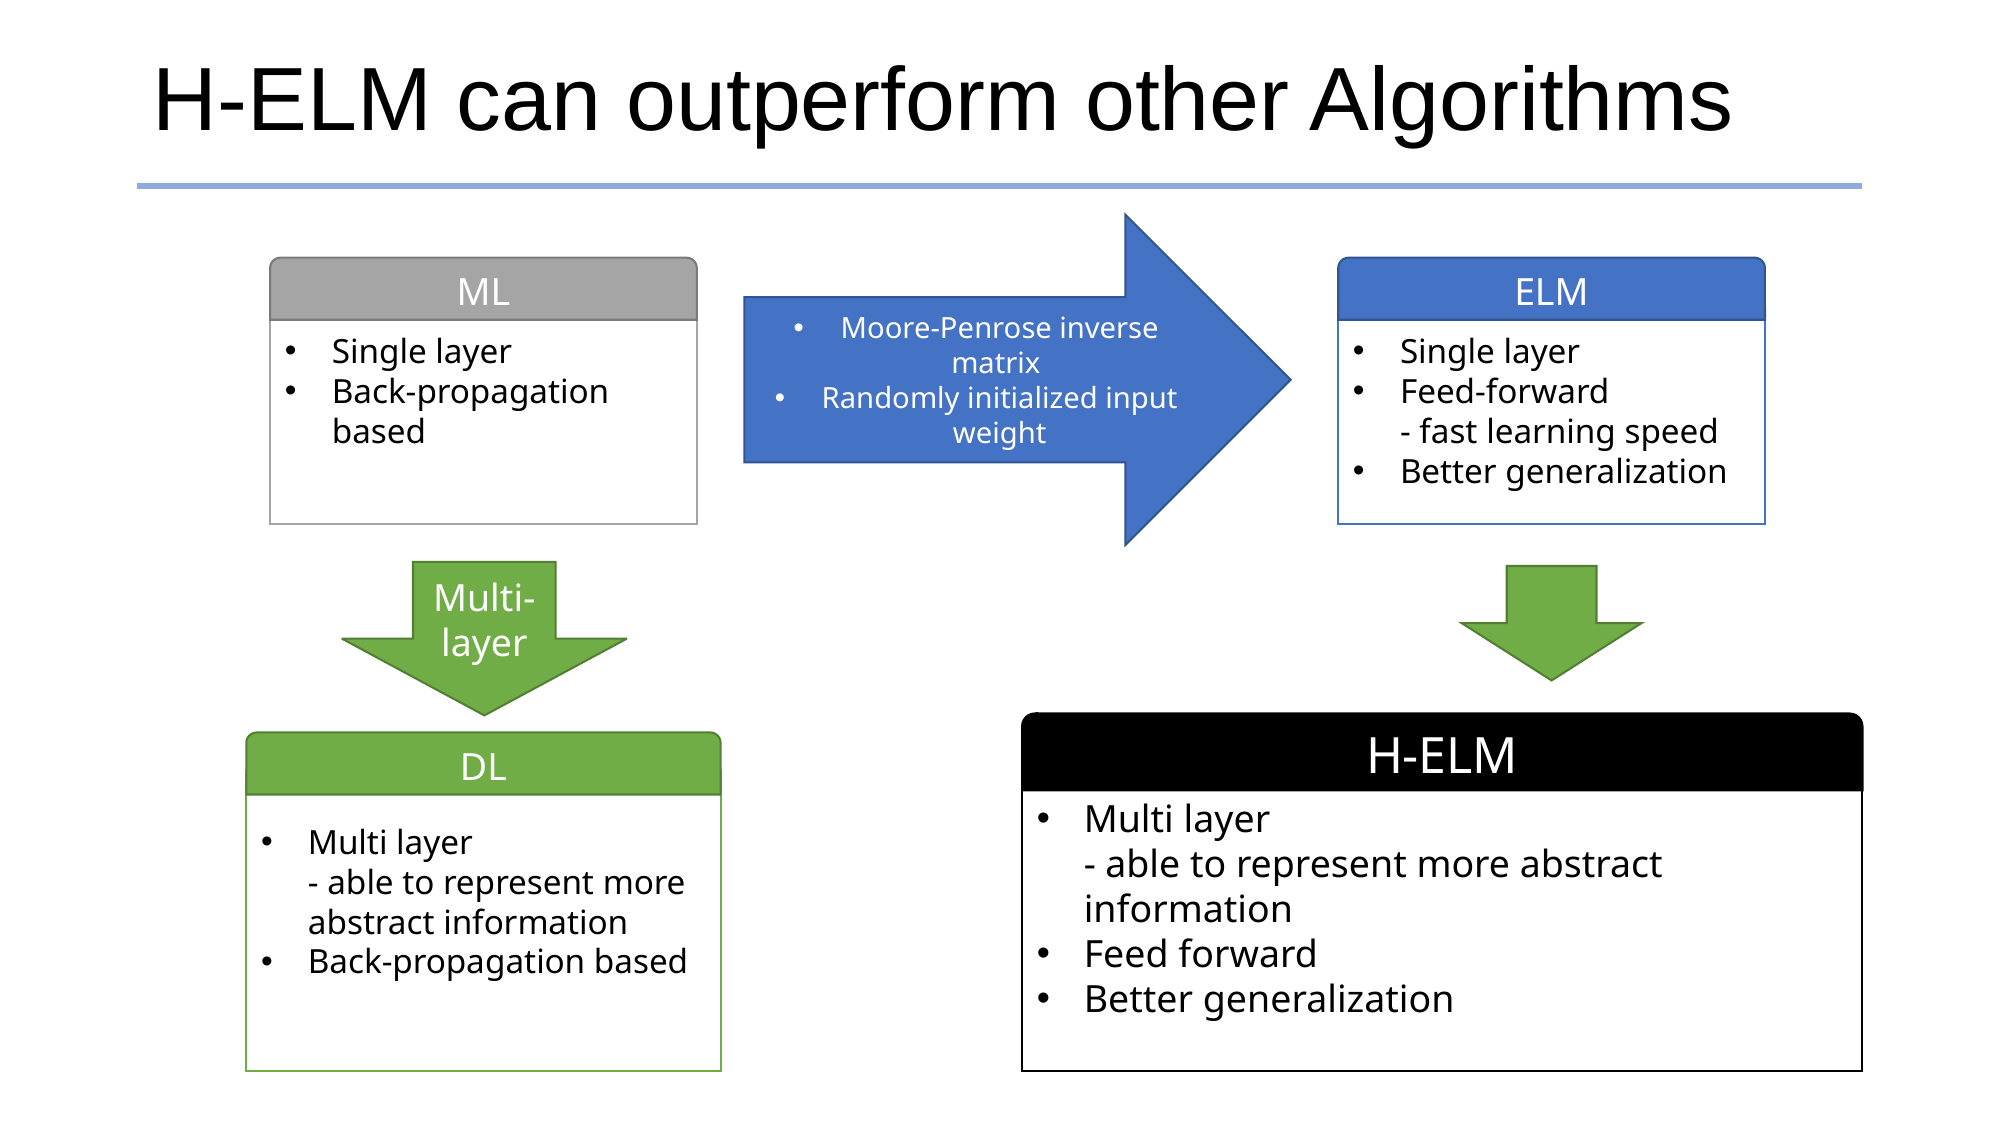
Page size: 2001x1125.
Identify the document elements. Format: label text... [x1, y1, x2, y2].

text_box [246, 214, 1863, 1071]
title H-ELM can outperform other Algorithms [137, 44, 1863, 158]
